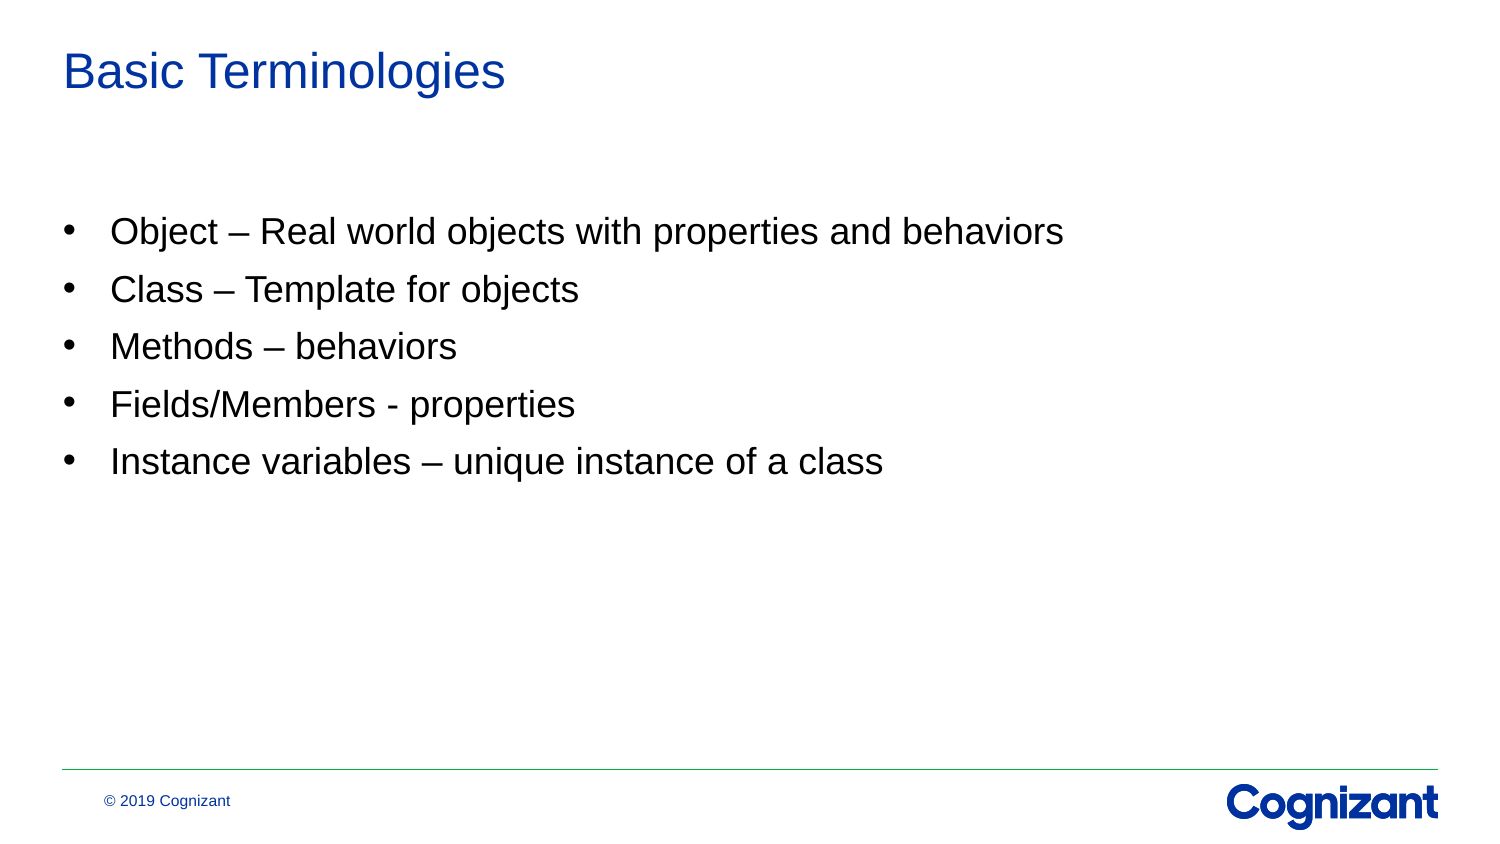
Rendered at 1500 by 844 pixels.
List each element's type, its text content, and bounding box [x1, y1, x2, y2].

list Object – Real world objects with properties and behaviors Class – Template for objects Methods – behaviors Fields/Members - properties Instance variables – unique instance of a class [63, 206, 1439, 752]
picture [1227, 784, 1438, 830]
title Basic Terminologies [63, 45, 1439, 176]
